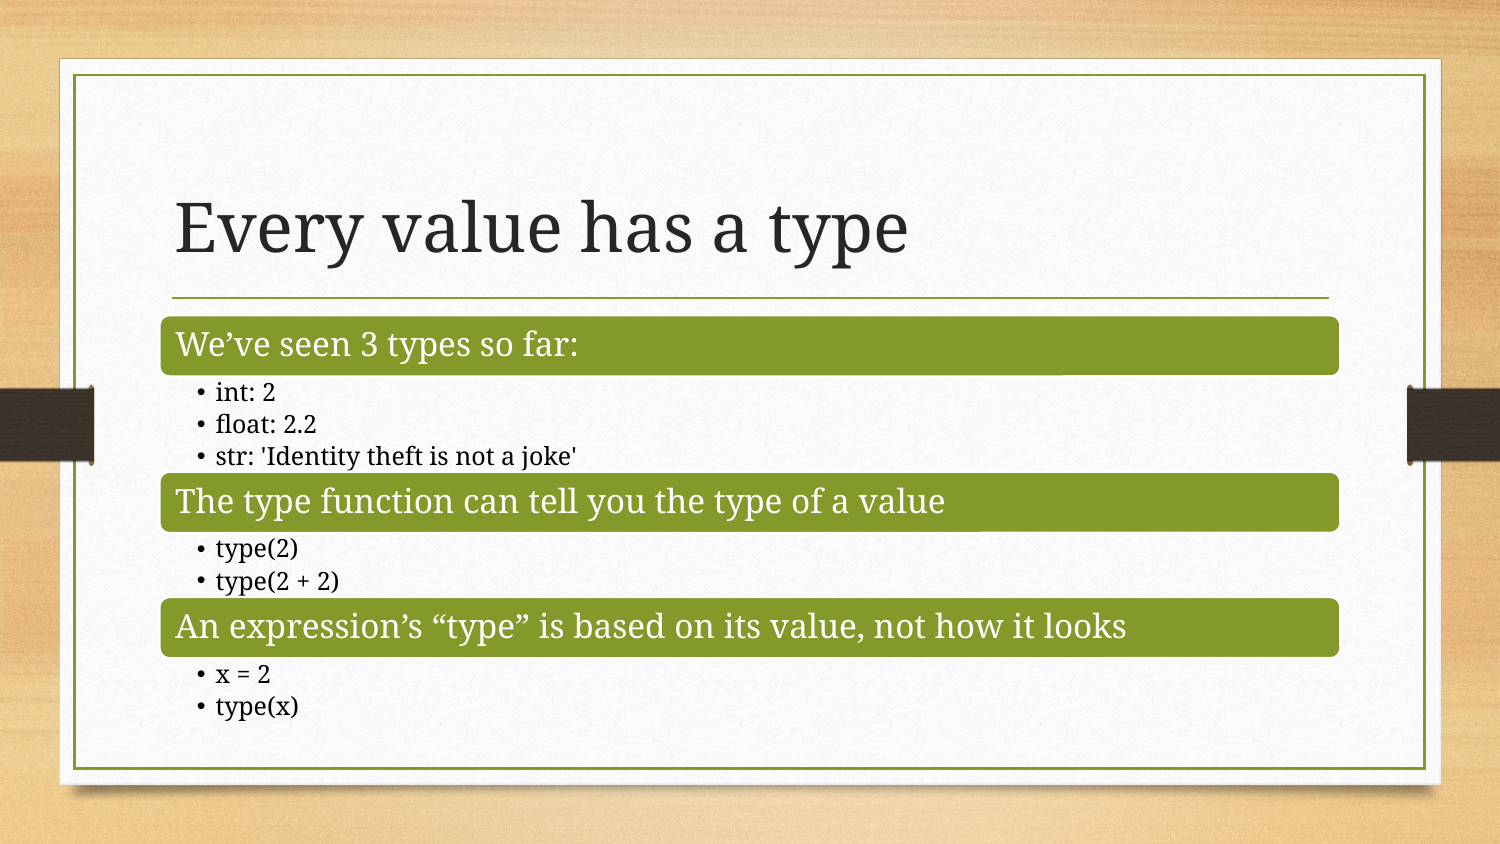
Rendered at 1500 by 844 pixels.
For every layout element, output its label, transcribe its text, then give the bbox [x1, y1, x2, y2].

picture [0, 0, 1500, 844]
title Every value has a type [159, 120, 1341, 282]
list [159, 314, 1341, 724]
